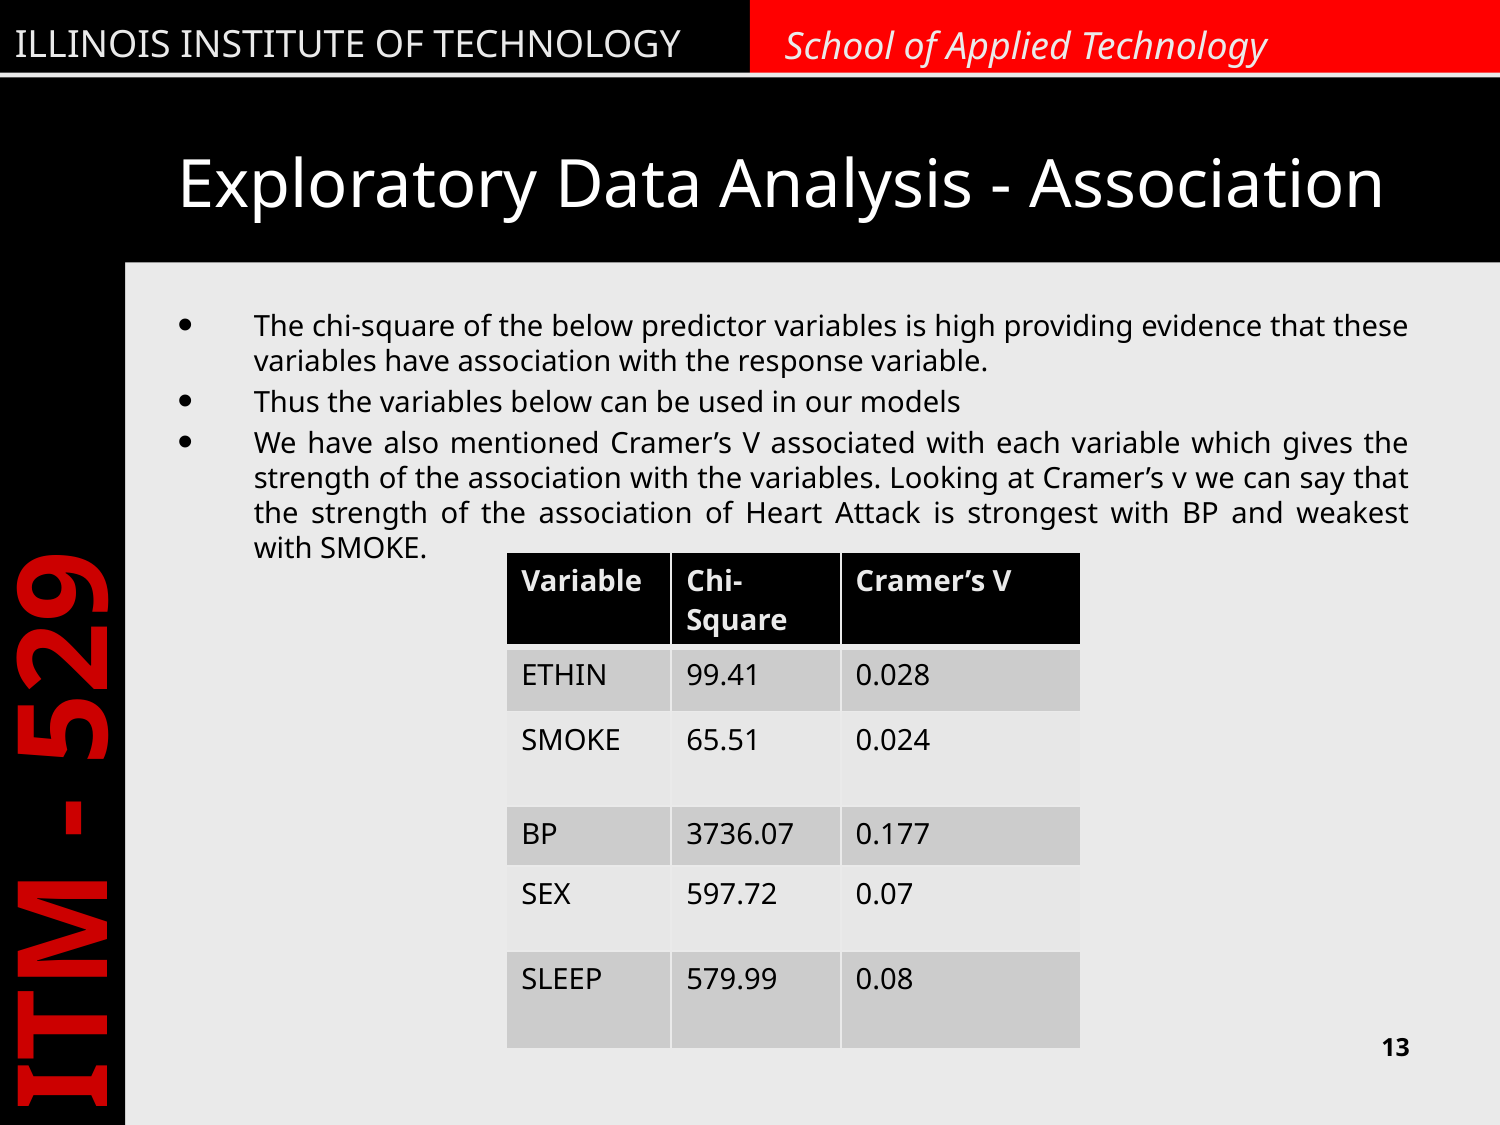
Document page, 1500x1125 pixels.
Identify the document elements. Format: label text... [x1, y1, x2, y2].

table_cell 597.72 [672, 867, 840, 950]
table_cell SEX [507, 867, 670, 950]
table_cell BP [507, 807, 670, 865]
table_cell ETHIN [507, 650, 670, 711]
table_cell 579.99 [672, 952, 840, 1048]
table_cell 0.07 [842, 867, 1080, 950]
table_header Chi-Square [672, 553, 840, 644]
table_cell 0.177 [842, 807, 1080, 865]
list The chi-square of the below predictor variables is high providing evidence that these variables have association with the response variable. Thus the variables below can be used in our models We have also mentioned Cramer’s V associated with each variable which gives the strength of the association with the variables. Looking at Cramer’s v we can say that the strength of the association of Heart Attack is strongest with BP and weakest with SMOKE. [162, 299, 1426, 1006]
table_cell 0.08 [842, 952, 1080, 1048]
table_cell SMOKE [507, 712, 670, 805]
table_cell 0.028 [842, 650, 1080, 711]
slide_number 13 [1074, 1024, 1426, 1103]
table_cell 0.024 [842, 712, 1080, 805]
table_cell 65.51 [672, 712, 840, 805]
title Exploratory Data Analysis - Association [162, 87, 1426, 276]
table_header Cramer’s V [842, 553, 1080, 644]
table_cell SLEEP [507, 952, 670, 1048]
table_header Variable [507, 553, 670, 644]
table_cell 99.41 [672, 650, 840, 711]
table_cell 3736.07 [672, 807, 840, 865]
